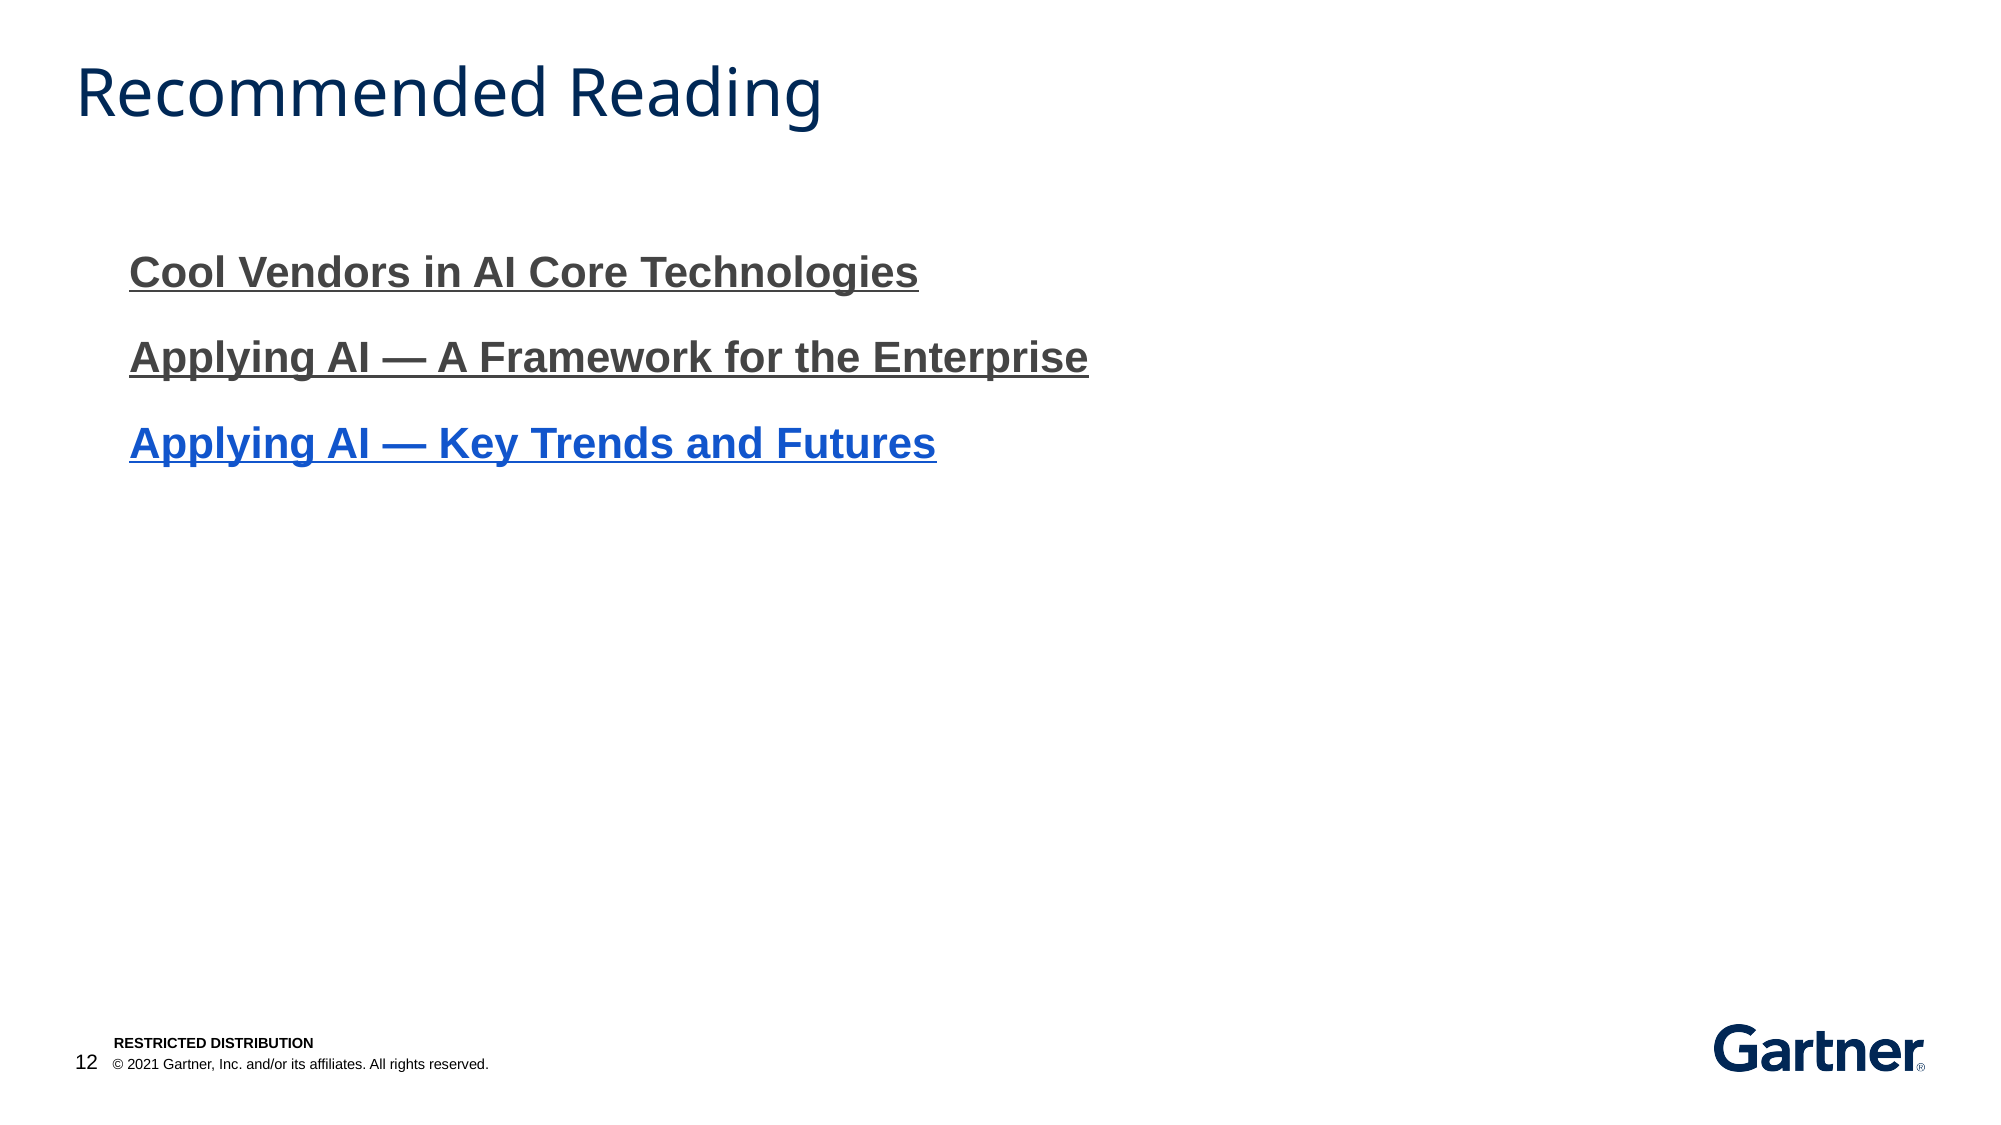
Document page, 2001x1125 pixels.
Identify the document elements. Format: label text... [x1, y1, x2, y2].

picture [1714, 1024, 1925, 1072]
text_box Cool Vendors in AI Core Technologies Applying AI — A Framework for the Enterprise Applying AI — Key Trends and Futures [114, 220, 1227, 482]
title Recommended Reading [75, 59, 1925, 134]
